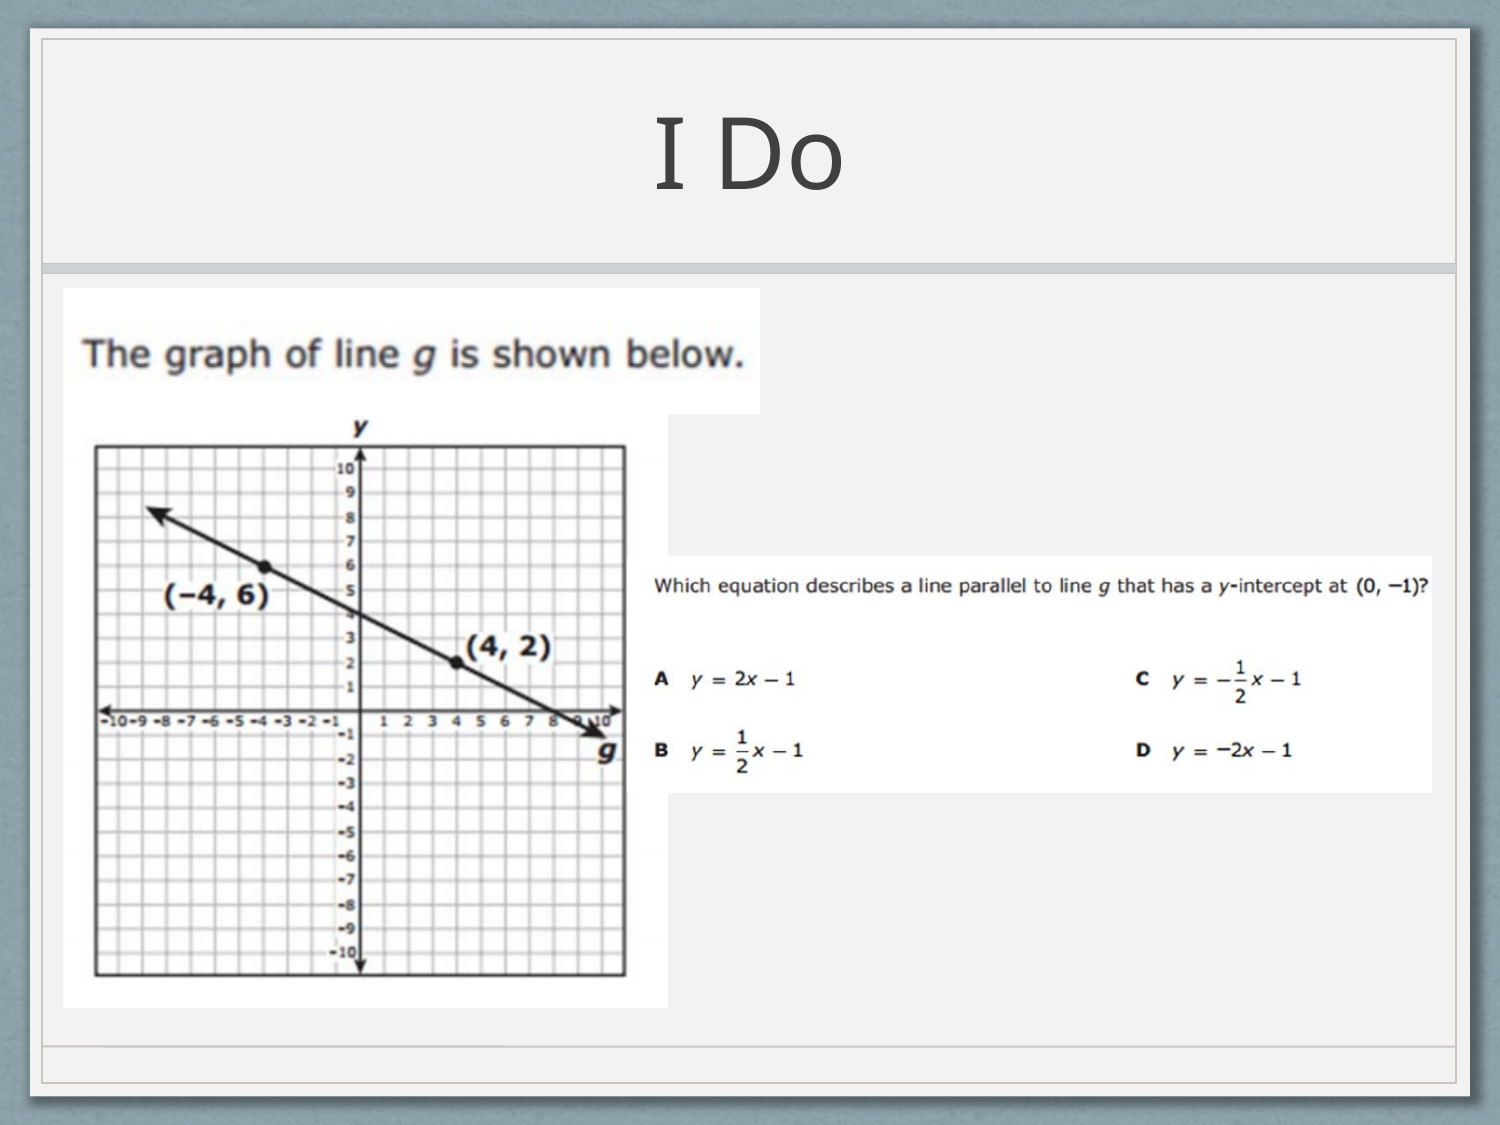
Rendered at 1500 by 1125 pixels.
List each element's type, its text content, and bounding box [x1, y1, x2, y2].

title I Do [147, 40, 1353, 260]
picture [62, 287, 1433, 1008]
